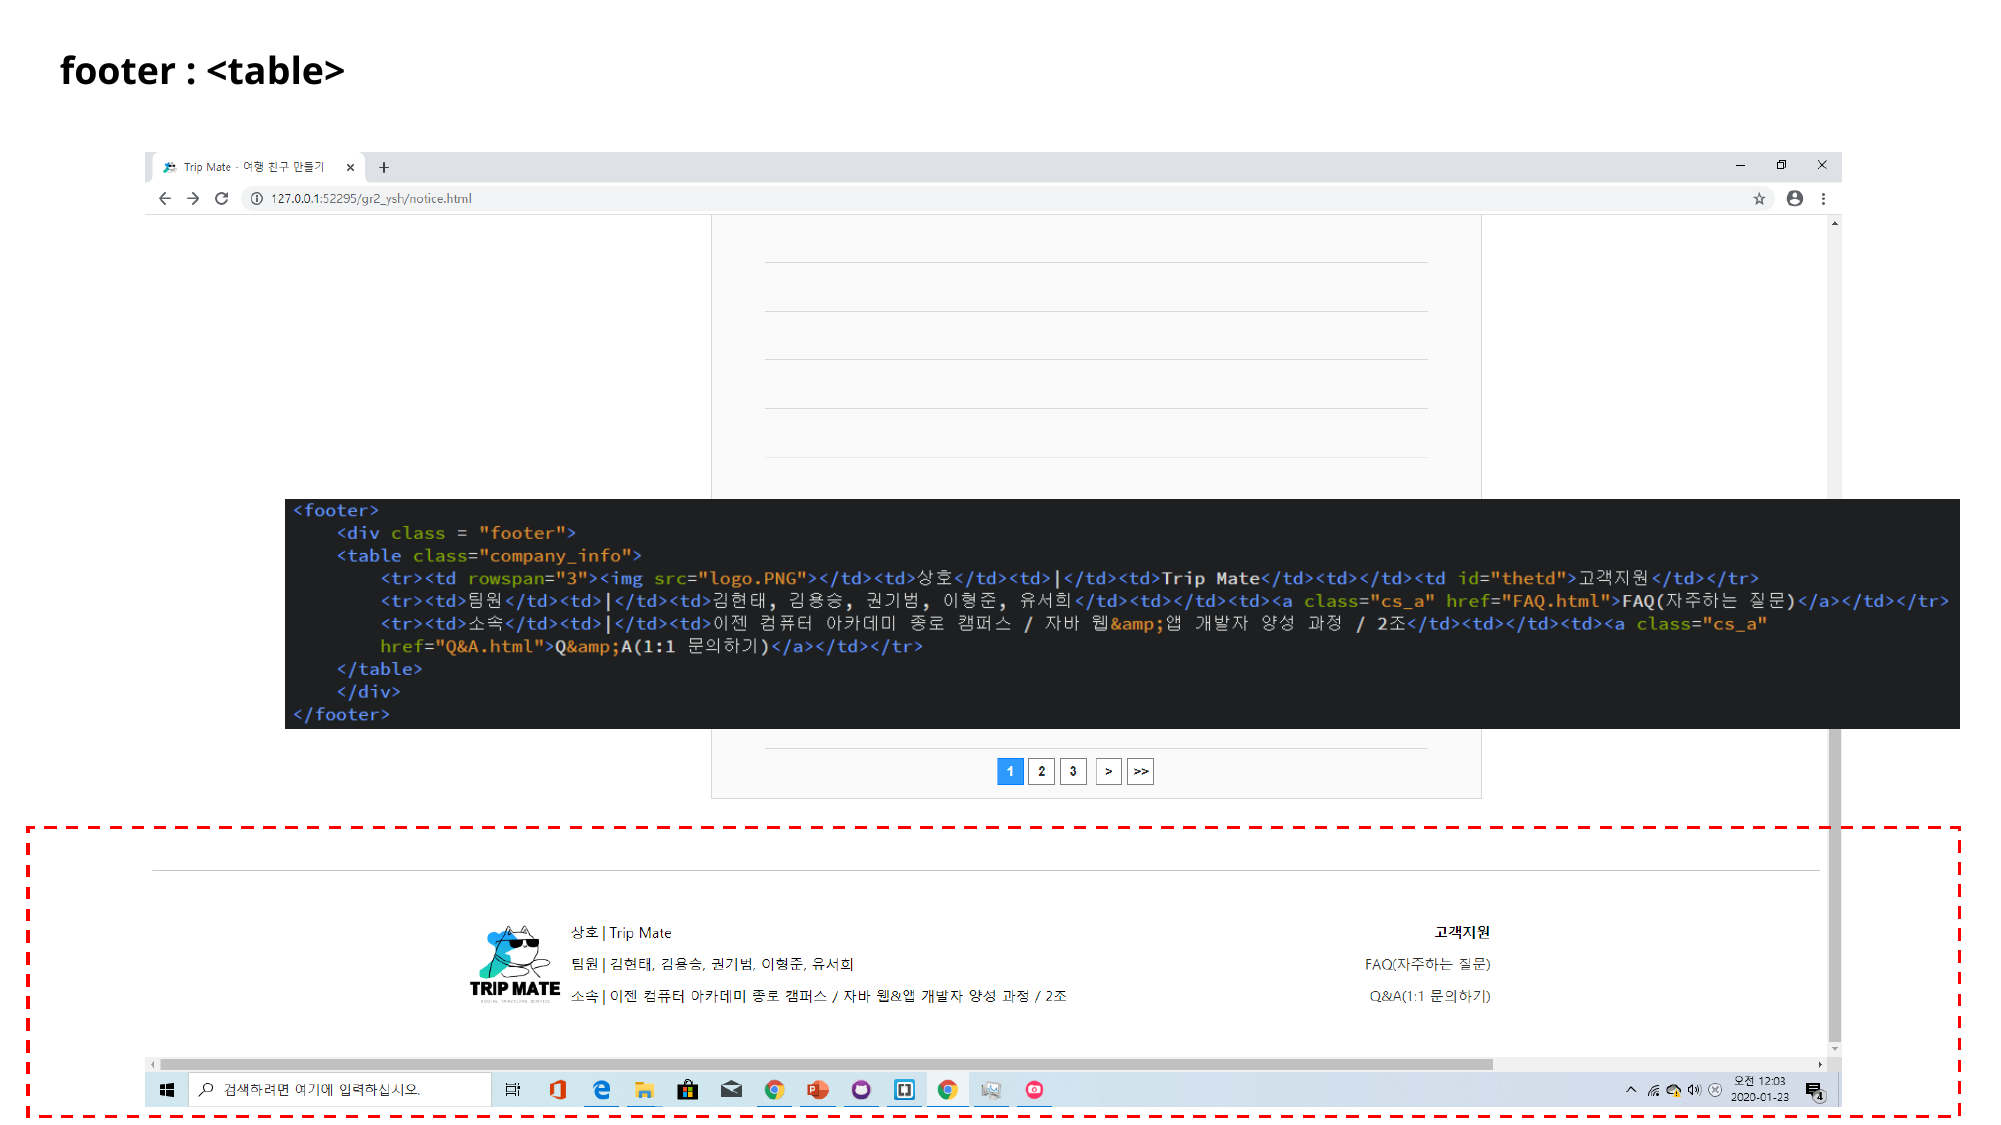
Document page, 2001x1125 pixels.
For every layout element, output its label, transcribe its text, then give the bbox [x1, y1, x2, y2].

text_box footer : <table> [44, 13, 1977, 125]
picture [145, 152, 1960, 1107]
text_box [27, 827, 1960, 1118]
